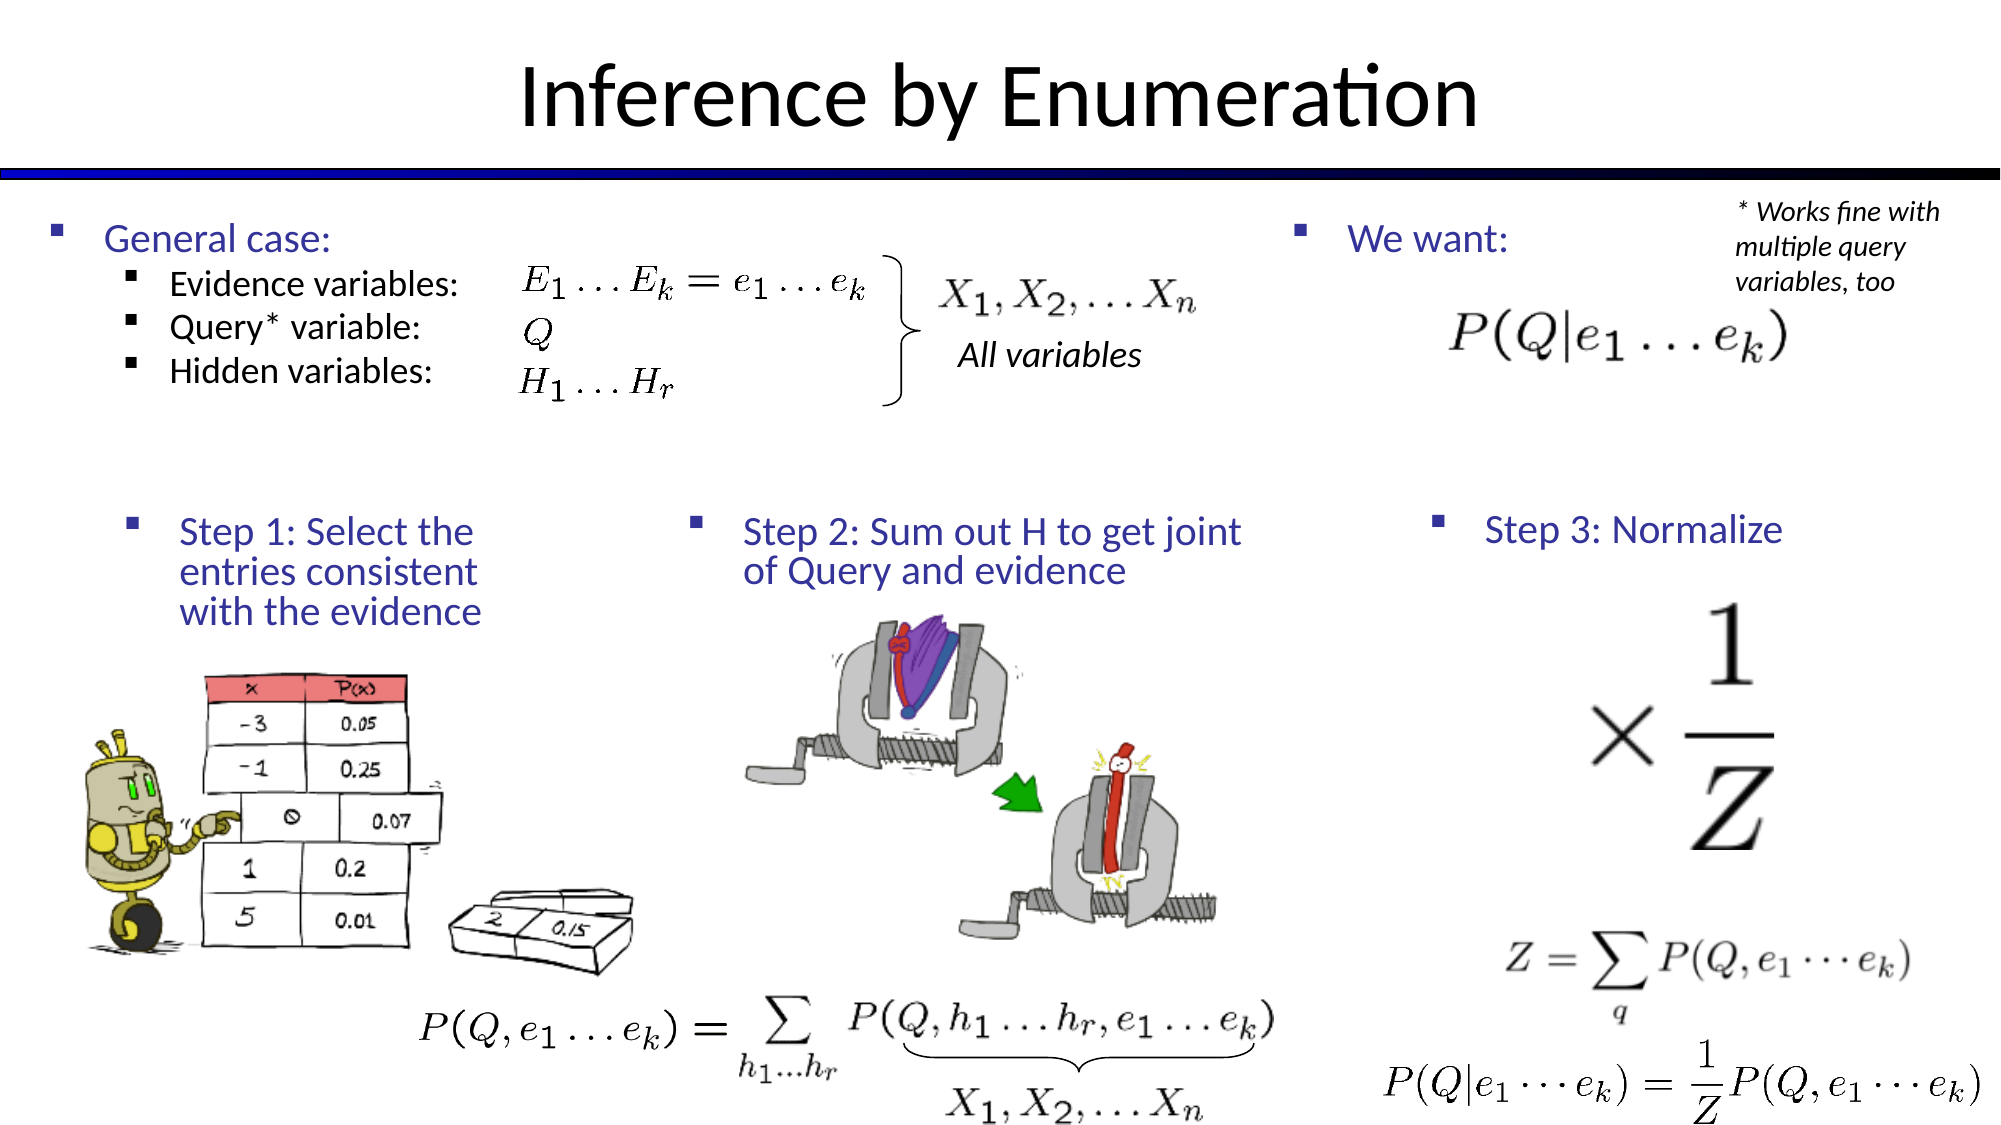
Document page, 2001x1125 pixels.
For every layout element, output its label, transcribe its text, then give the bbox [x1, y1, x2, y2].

picture [943, 1087, 1203, 1125]
picture [1379, 1037, 1980, 1125]
picture [1589, 600, 1775, 850]
list General case: Evidence variables: Query* variable: Hidden variables: [32, 212, 1383, 431]
picture [1505, 930, 1911, 1027]
text_box All variables [943, 325, 1194, 383]
title Inference by Enumeration [0, 0, 2000, 184]
picture [729, 612, 1241, 954]
text_box Step 2: Sum out H to get joint of Query and evidence [671, 505, 1299, 611]
picture [56, 648, 642, 985]
picture [517, 366, 675, 402]
picture [1448, 307, 1788, 366]
text_box * Works fine with multiple query variables, too [1720, 185, 1976, 305]
text_box [882, 255, 921, 406]
picture [522, 316, 552, 352]
text_box Step 3: Normalize [1413, 503, 1871, 580]
text_box Step 1: Select the entries consistent with the evidence [108, 506, 572, 646]
picture [417, 1009, 728, 1052]
picture [738, 995, 1274, 1085]
picture [936, 278, 1196, 317]
text_box We want: [1276, 212, 1932, 355]
picture [520, 263, 866, 302]
